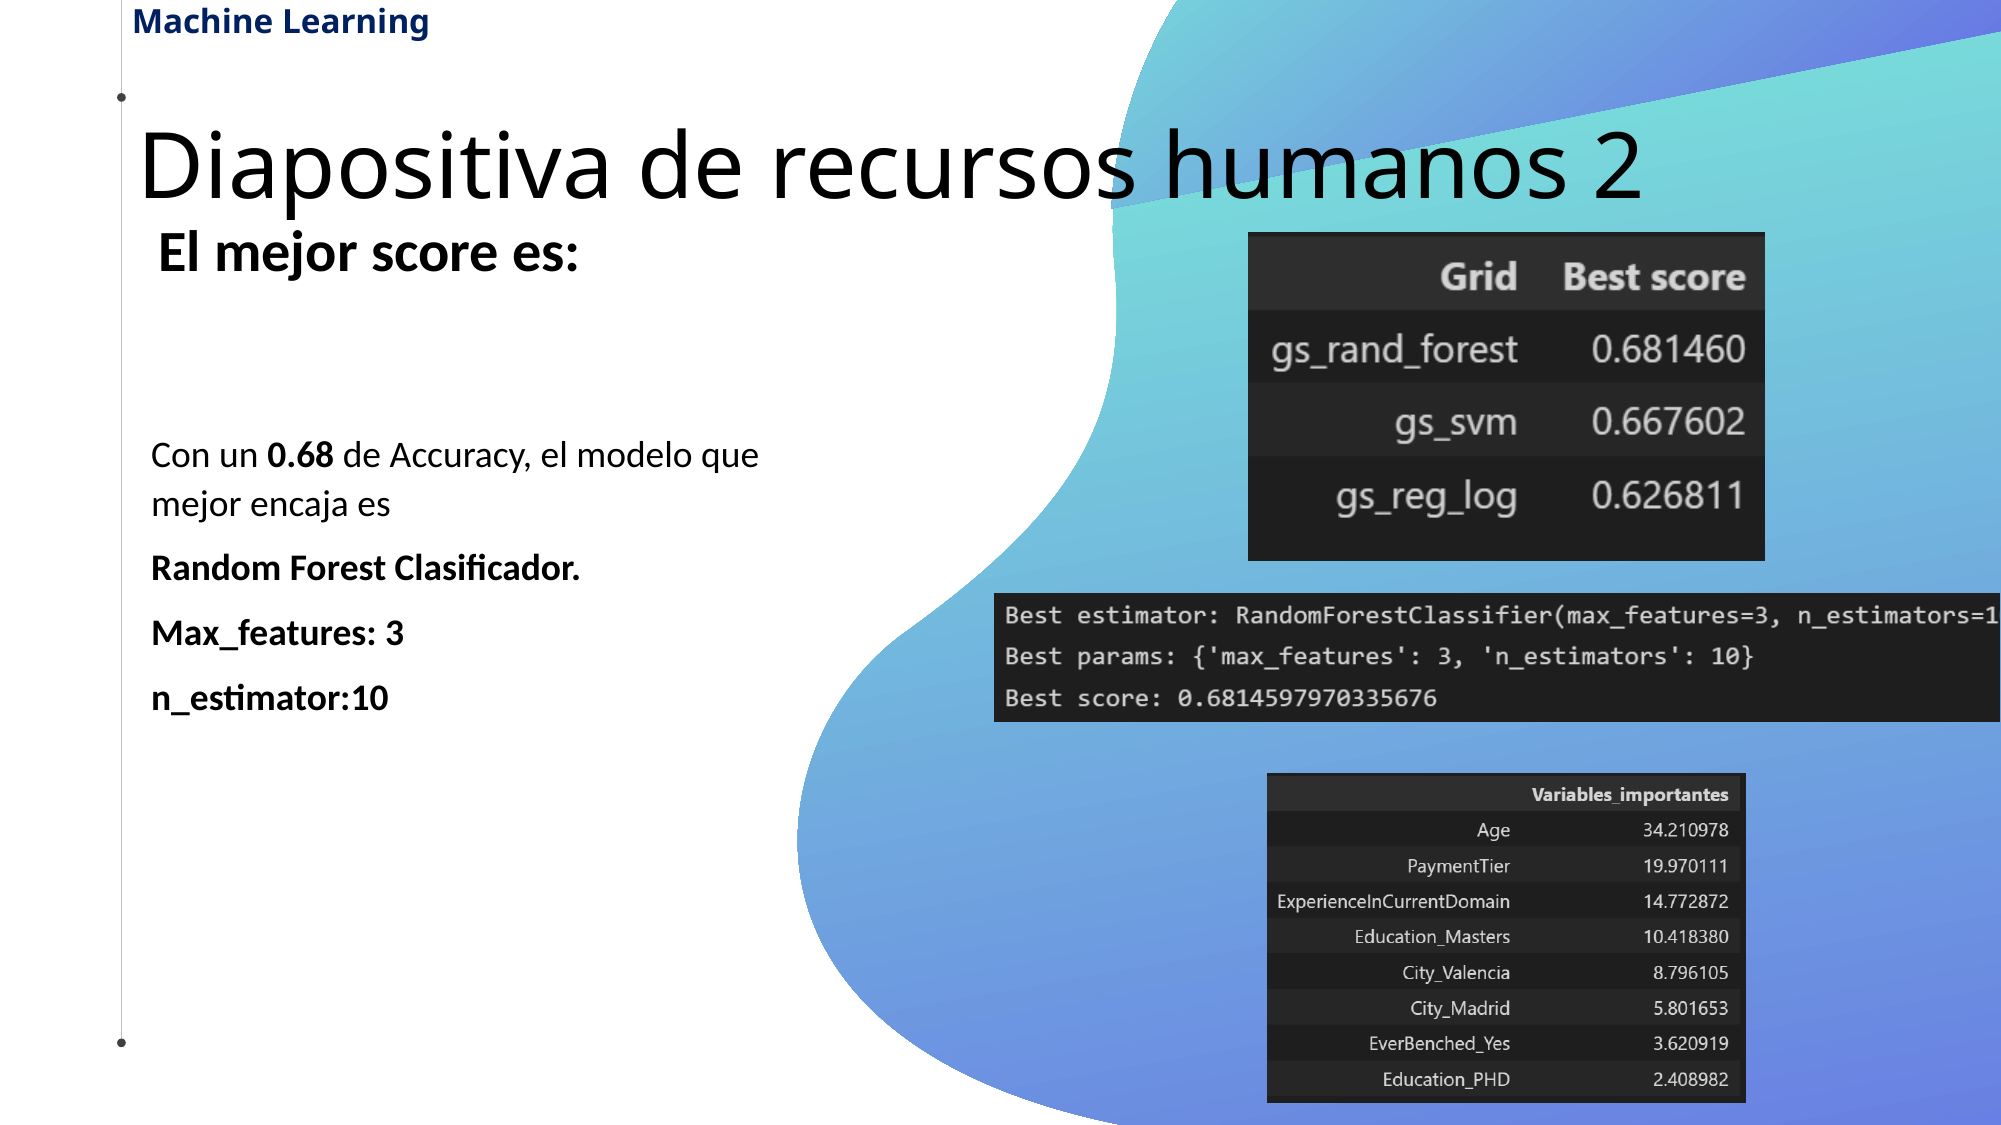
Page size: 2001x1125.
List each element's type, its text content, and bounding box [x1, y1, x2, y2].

text_box [122, 92, 127, 103]
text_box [117, 427, 804, 858]
title Diapositiva de recursos humanos 2 [137, 59, 693, 208]
picture [1267, 773, 1746, 1103]
text_box Machine Learning [131, 0, 693, 40]
picture [994, 593, 2000, 722]
picture [1248, 232, 1765, 561]
text_box [116, 92, 121, 103]
text_box [116, 1037, 127, 1049]
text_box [122, 208, 811, 569]
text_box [693, 0, 2000, 1125]
